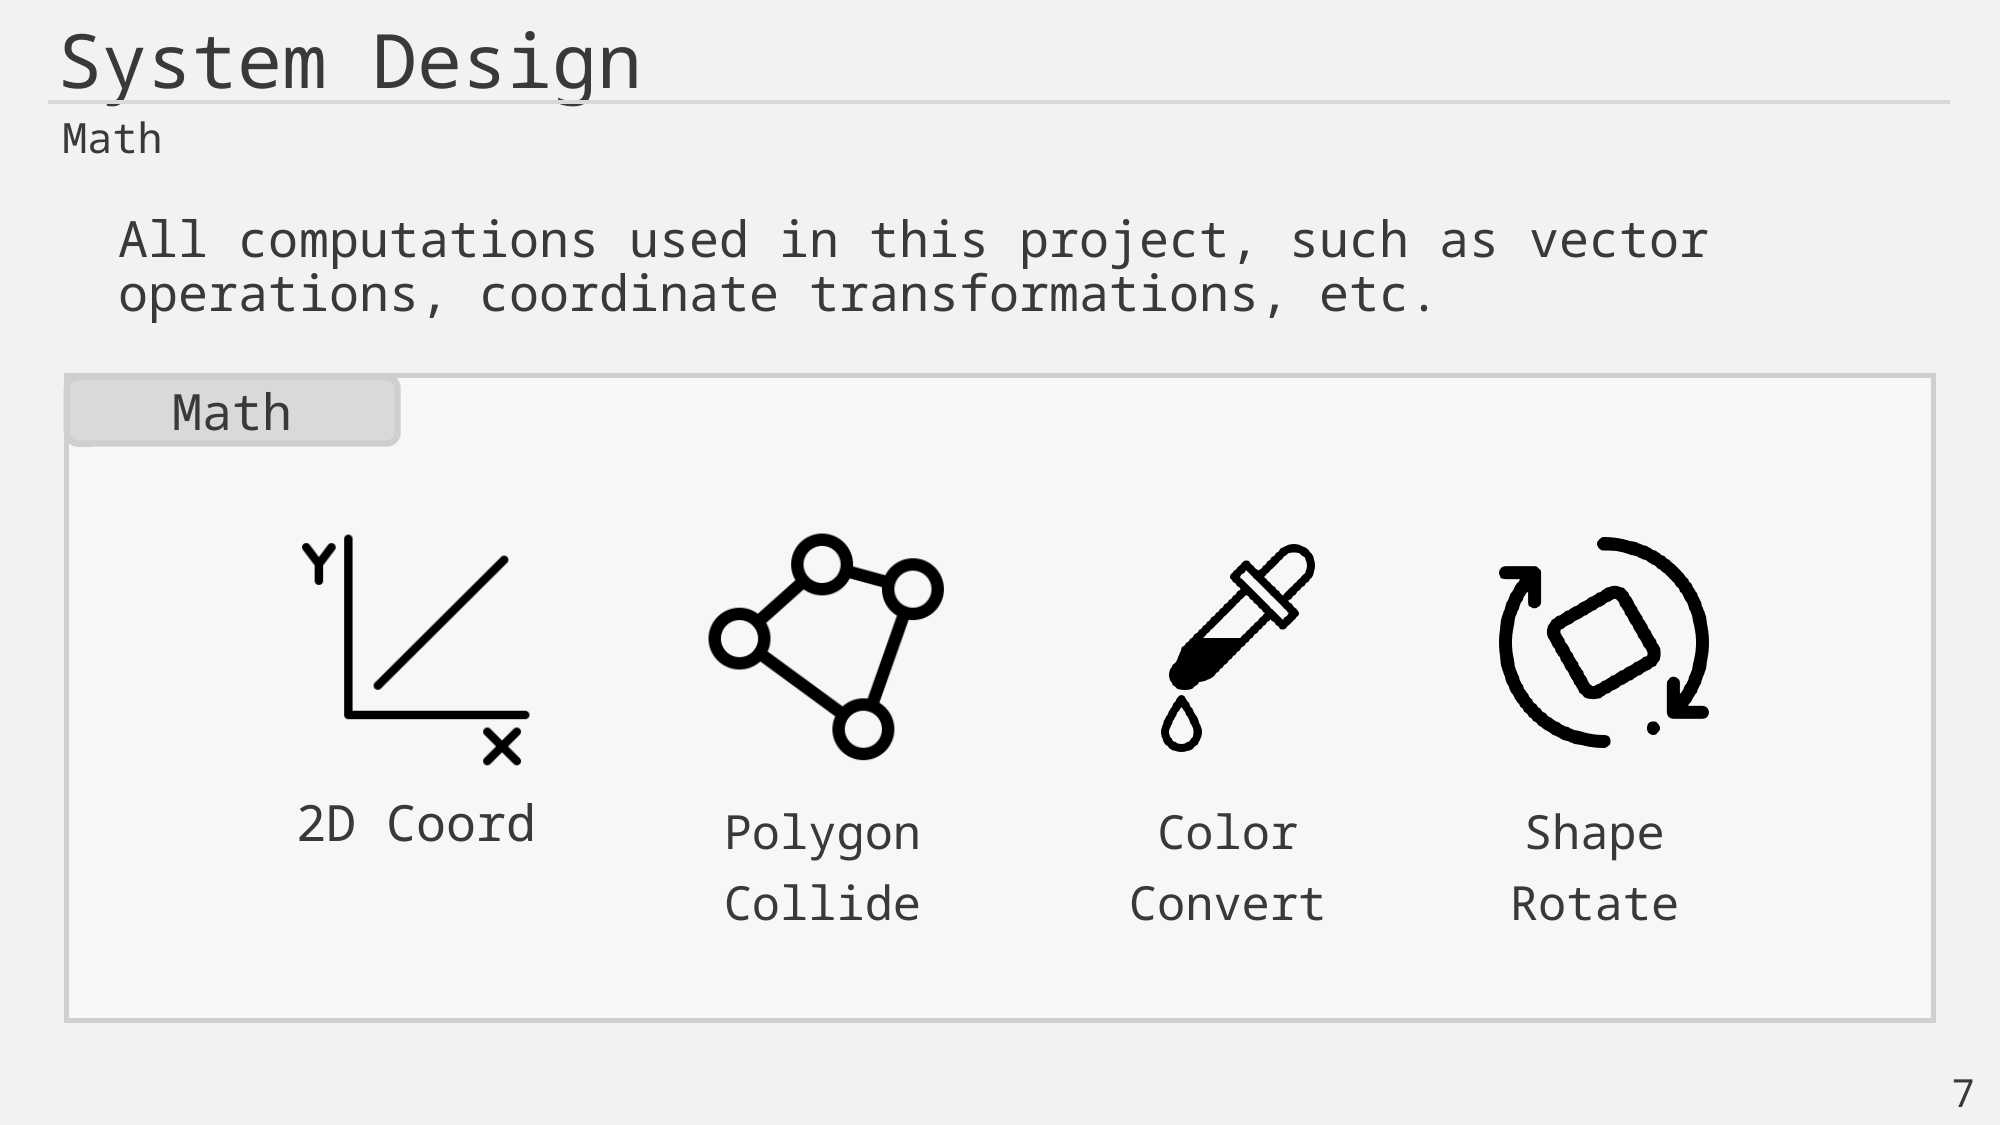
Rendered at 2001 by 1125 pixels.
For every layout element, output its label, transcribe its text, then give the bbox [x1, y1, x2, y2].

title System Design [42, 0, 1155, 128]
picture [1104, 479, 1365, 789]
list All computations used in this project, such as vector operations, coordinate transformations, etc. [103, 206, 1898, 342]
text_box Polygon Collide [650, 801, 995, 939]
picture [261, 498, 580, 802]
picture [659, 479, 978, 789]
text_box Math [65, 376, 399, 445]
text_box 2D Coord [244, 790, 589, 883]
text_box Math [47, 104, 1161, 169]
text_box [66, 375, 1934, 1022]
text_box Color Convert [1055, 801, 1400, 939]
text_box Shape Rotate [1422, 801, 1767, 939]
picture [1455, 495, 1734, 768]
